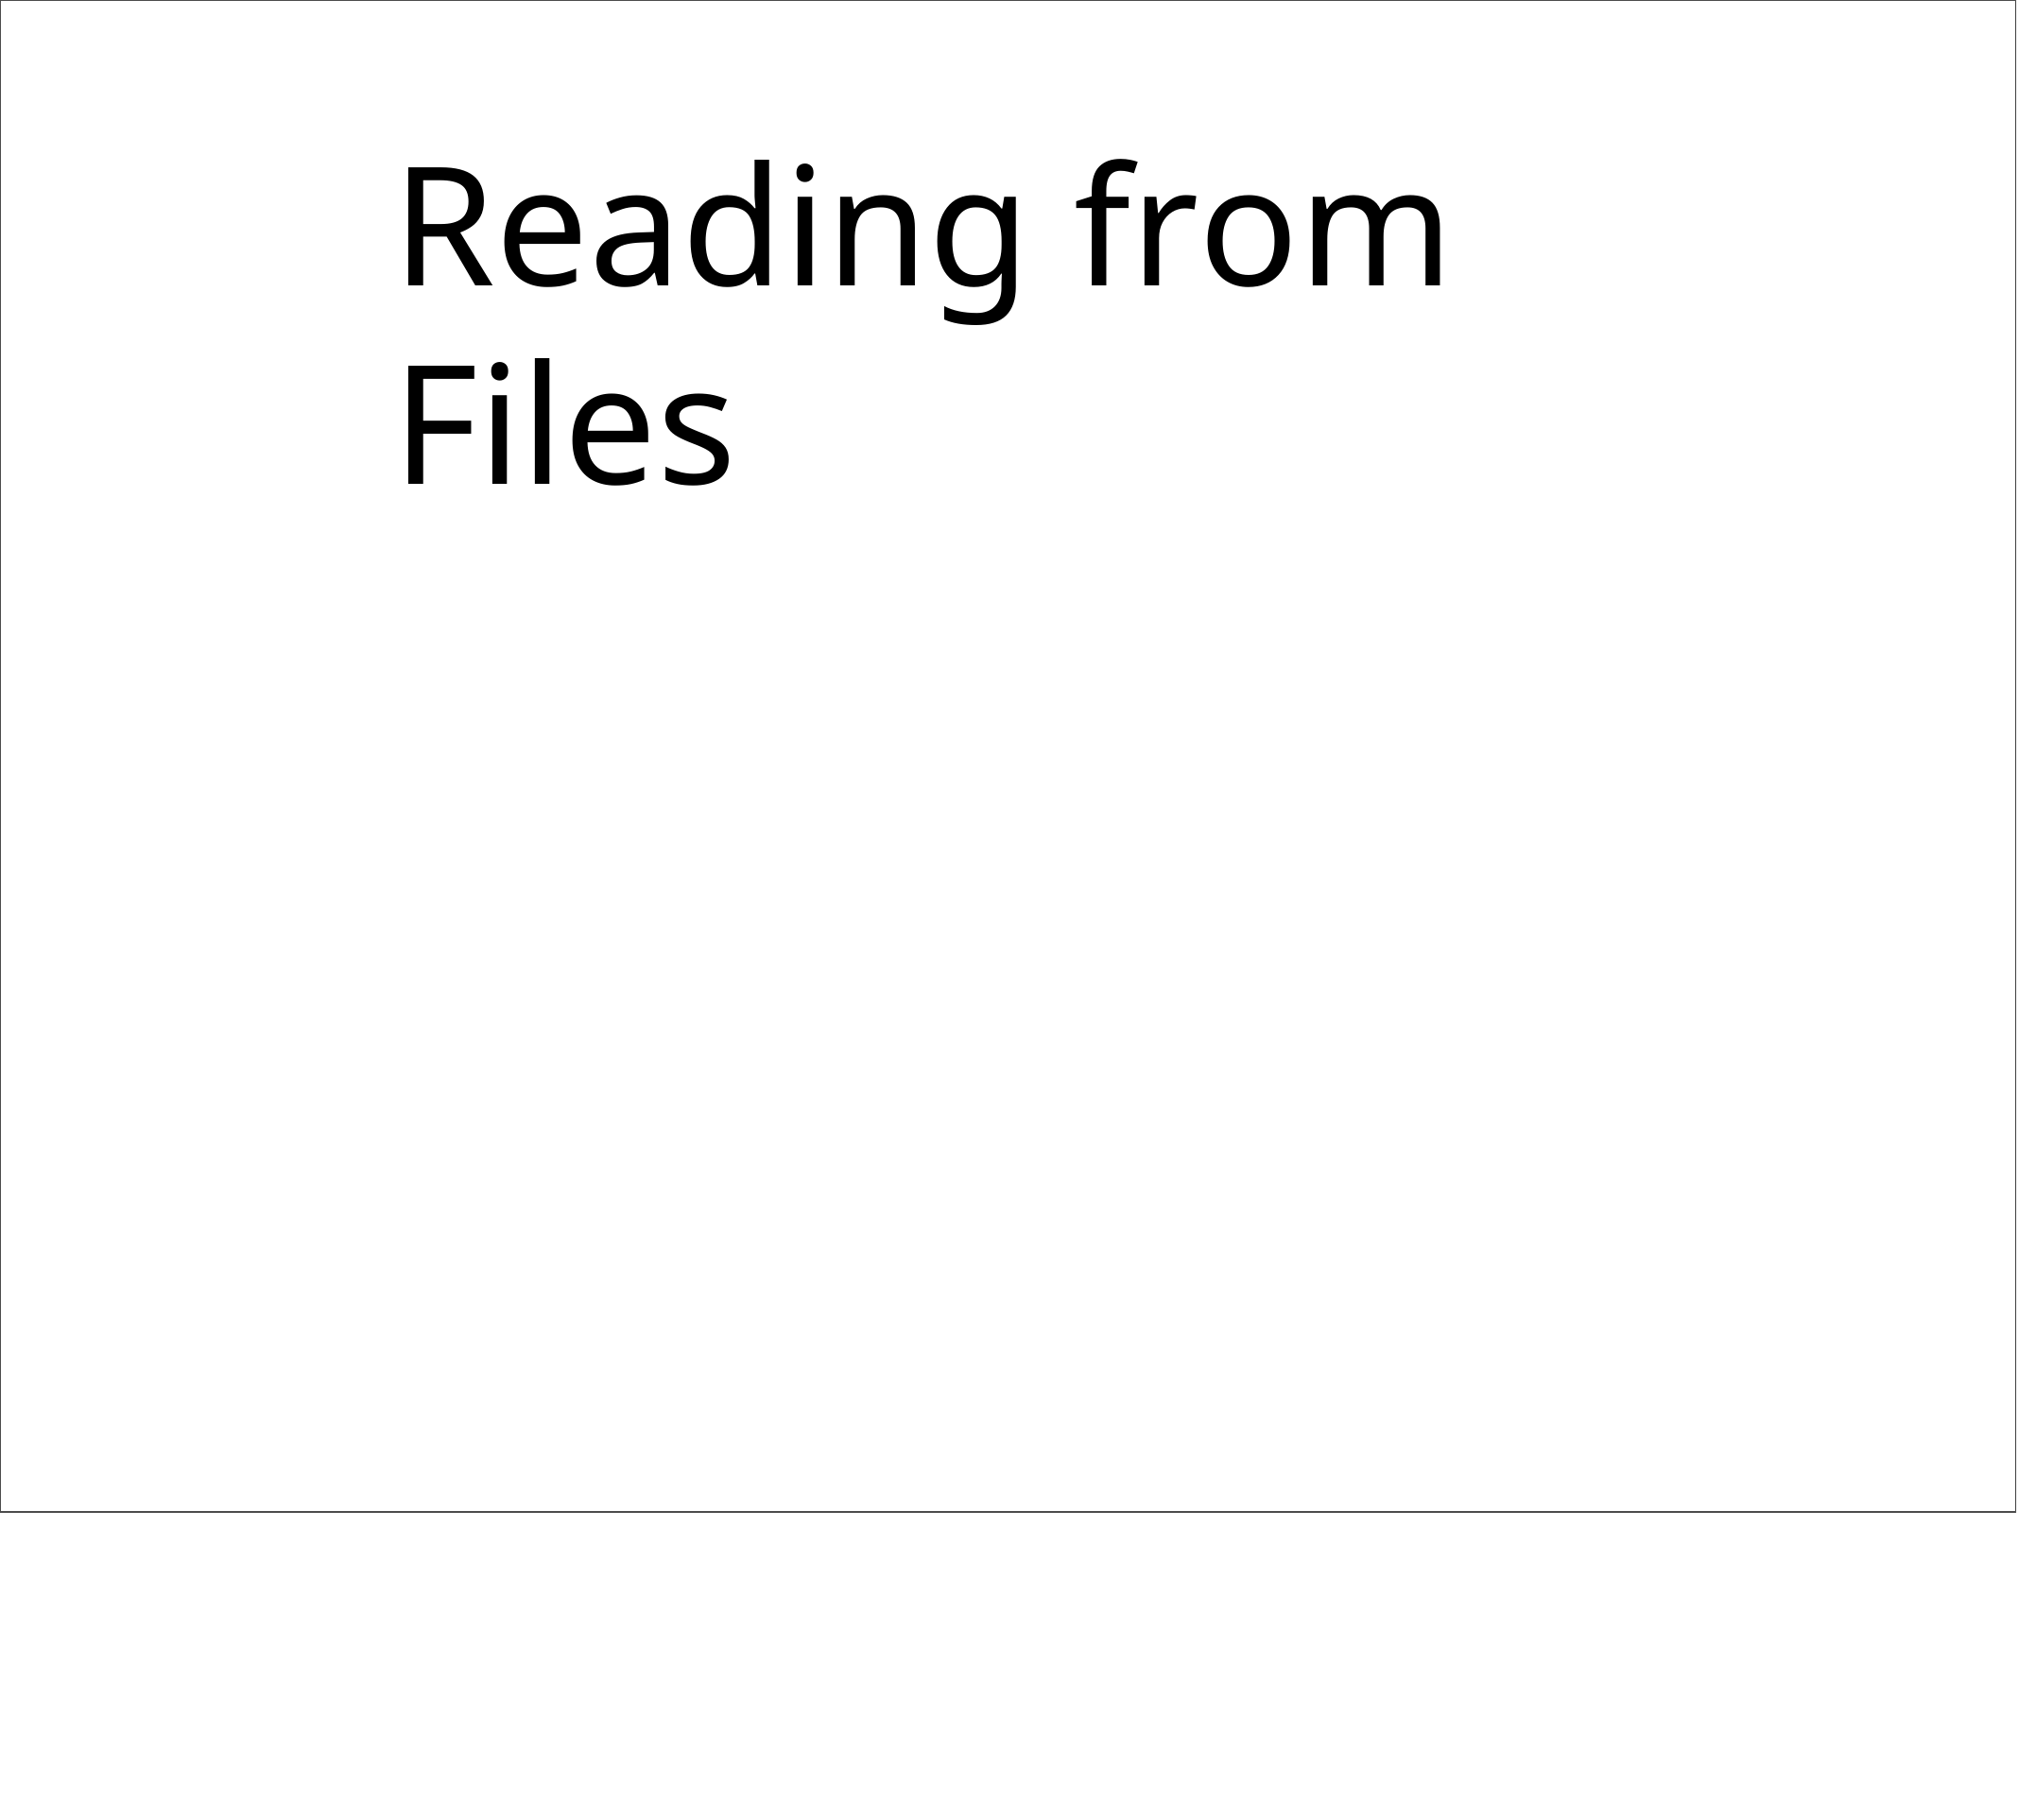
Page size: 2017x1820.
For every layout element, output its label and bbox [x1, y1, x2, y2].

text_box [0, 0, 2017, 1512]
